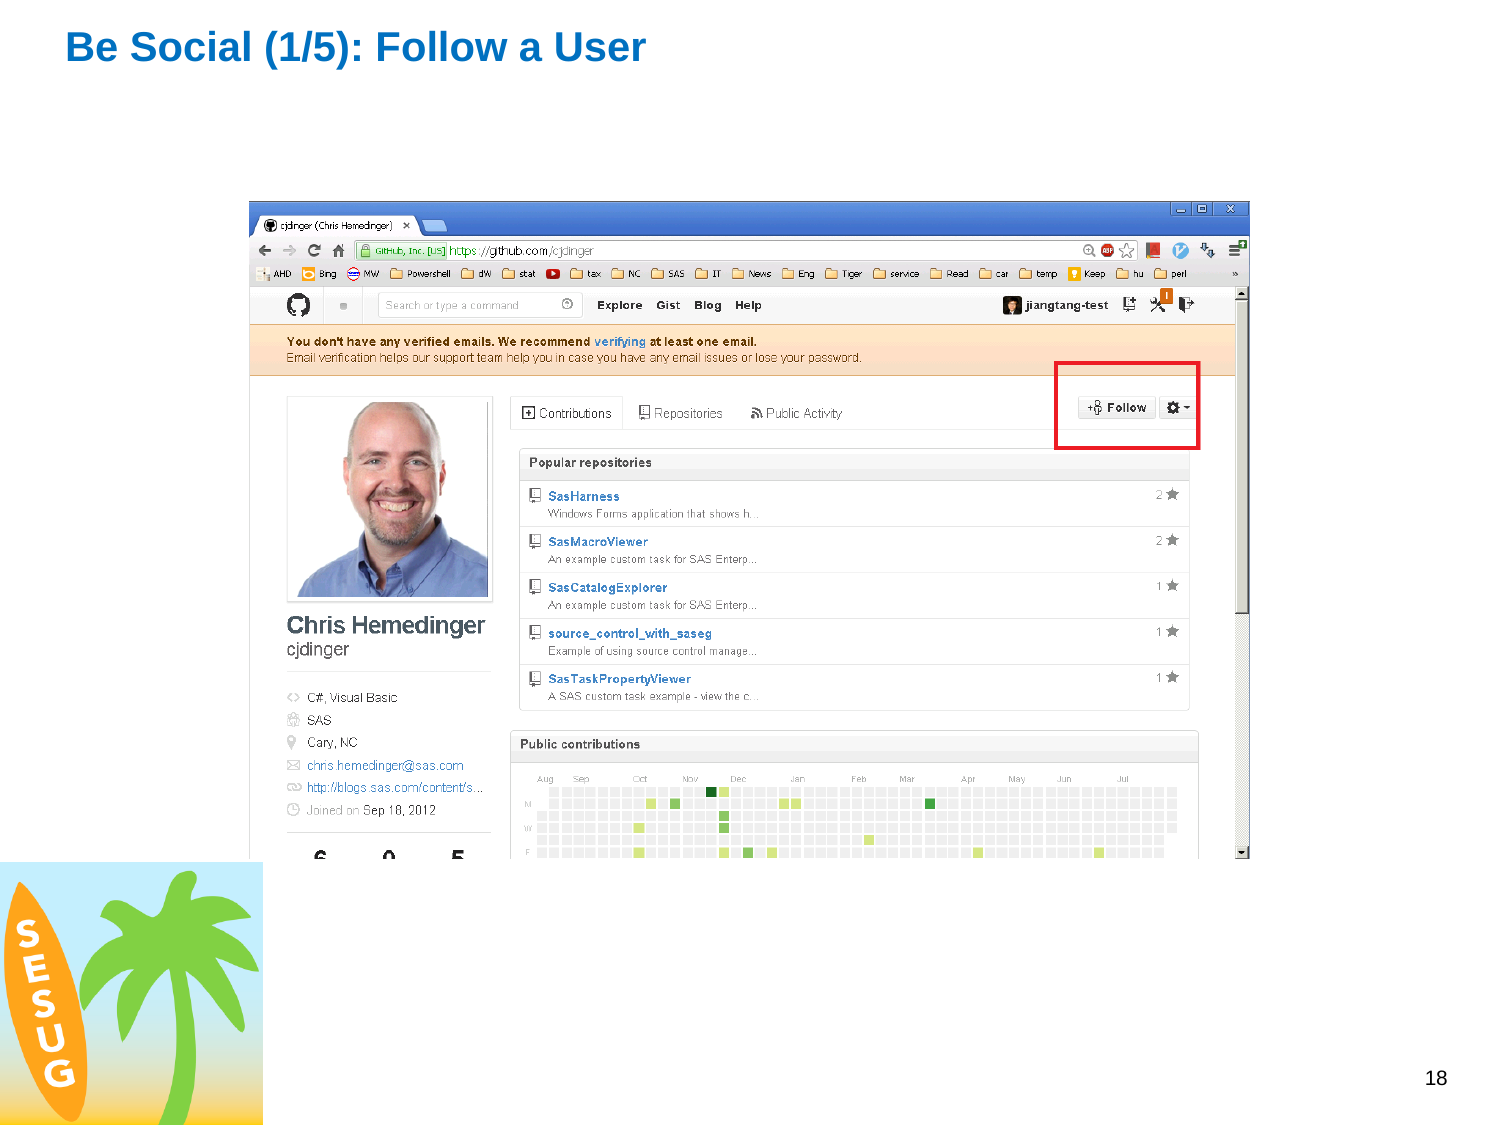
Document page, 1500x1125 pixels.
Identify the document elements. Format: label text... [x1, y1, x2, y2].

title Be Social (1/5): Follow a User [50, 12, 1450, 128]
picture [0, 862, 263, 1125]
picture [249, 199, 1251, 860]
